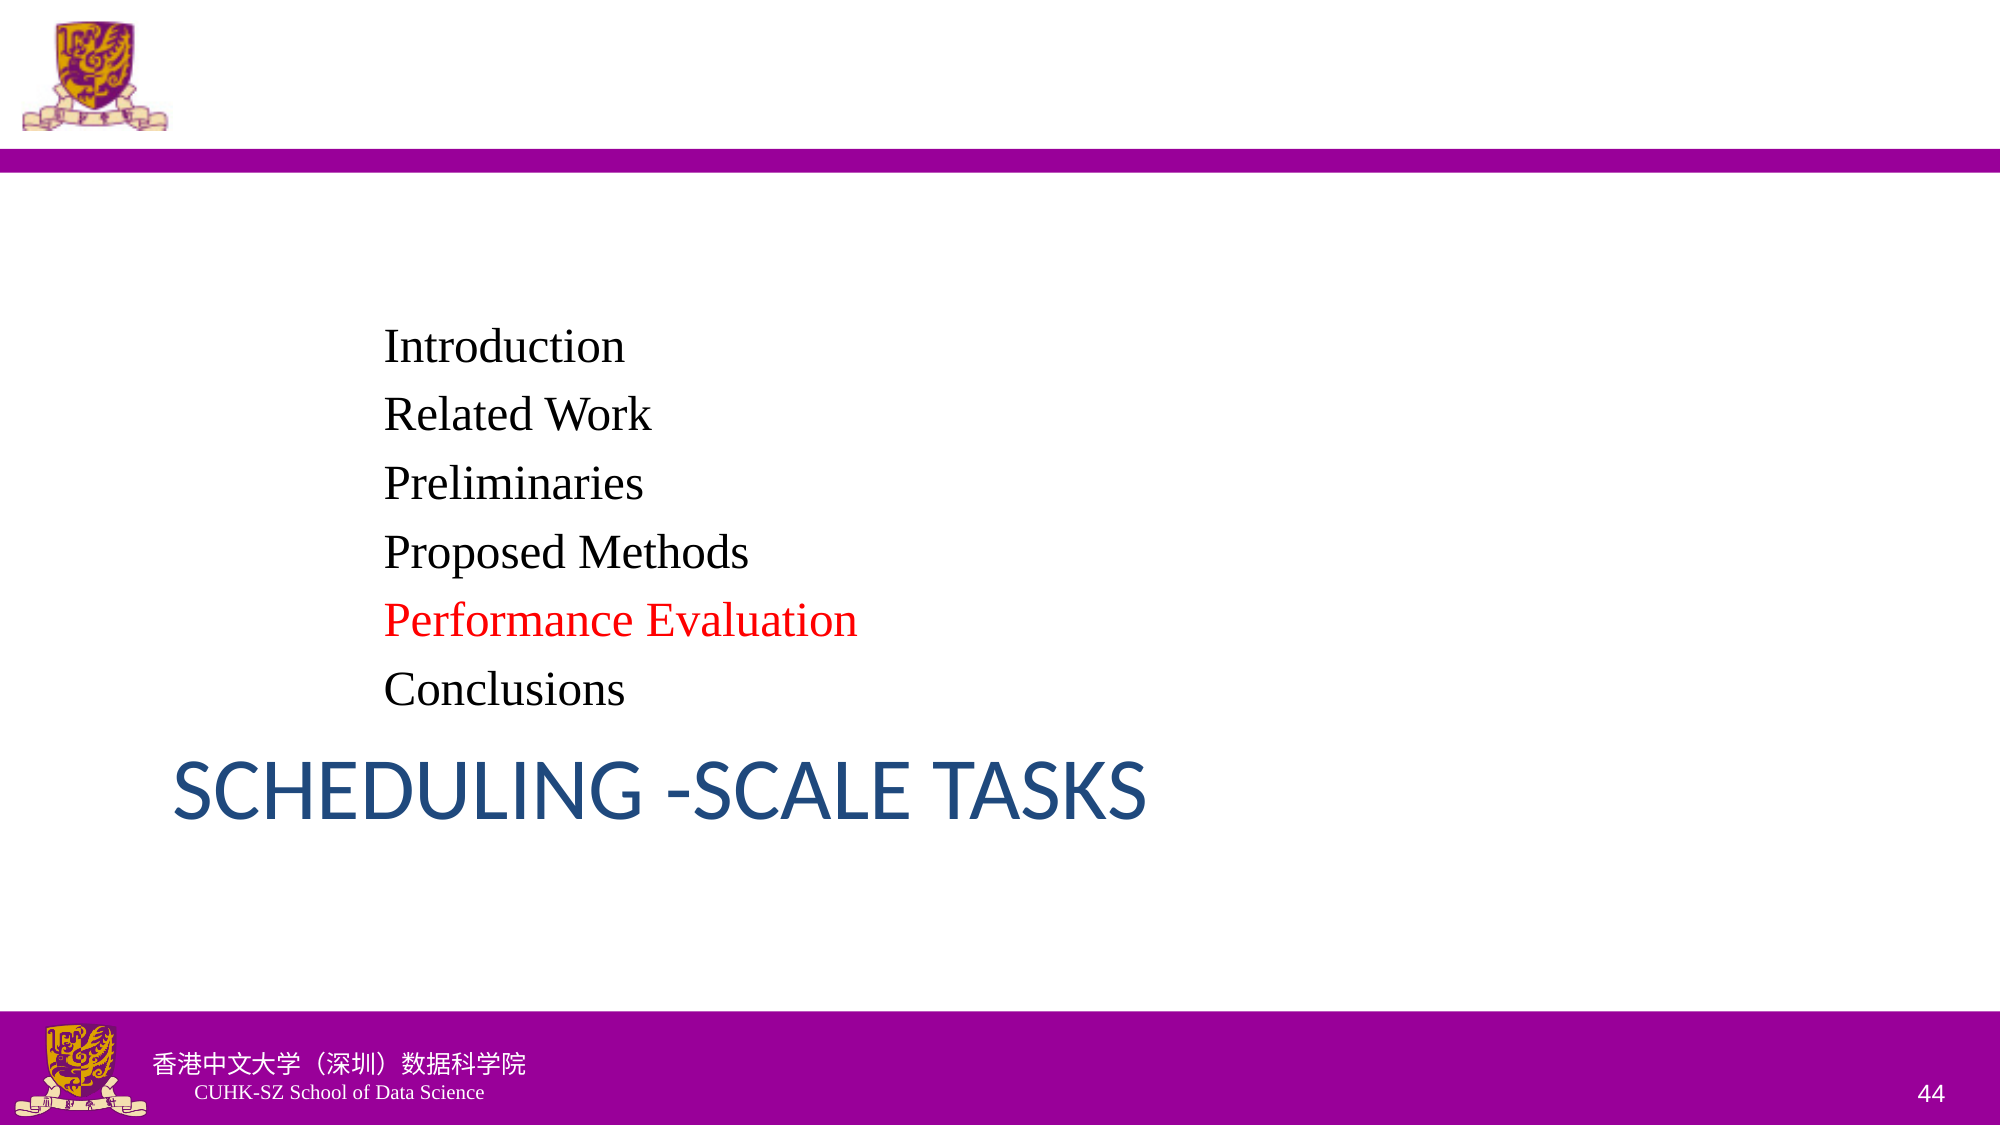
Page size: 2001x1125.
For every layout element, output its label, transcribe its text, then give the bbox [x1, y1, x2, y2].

list Introduction Related Work Preliminaries Proposed Methods Performance Evaluation Conclusions [368, 302, 1644, 724]
slide_number 44 [1493, 1070, 1961, 1125]
picture [21, 20, 173, 131]
picture [14, 1023, 149, 1117]
